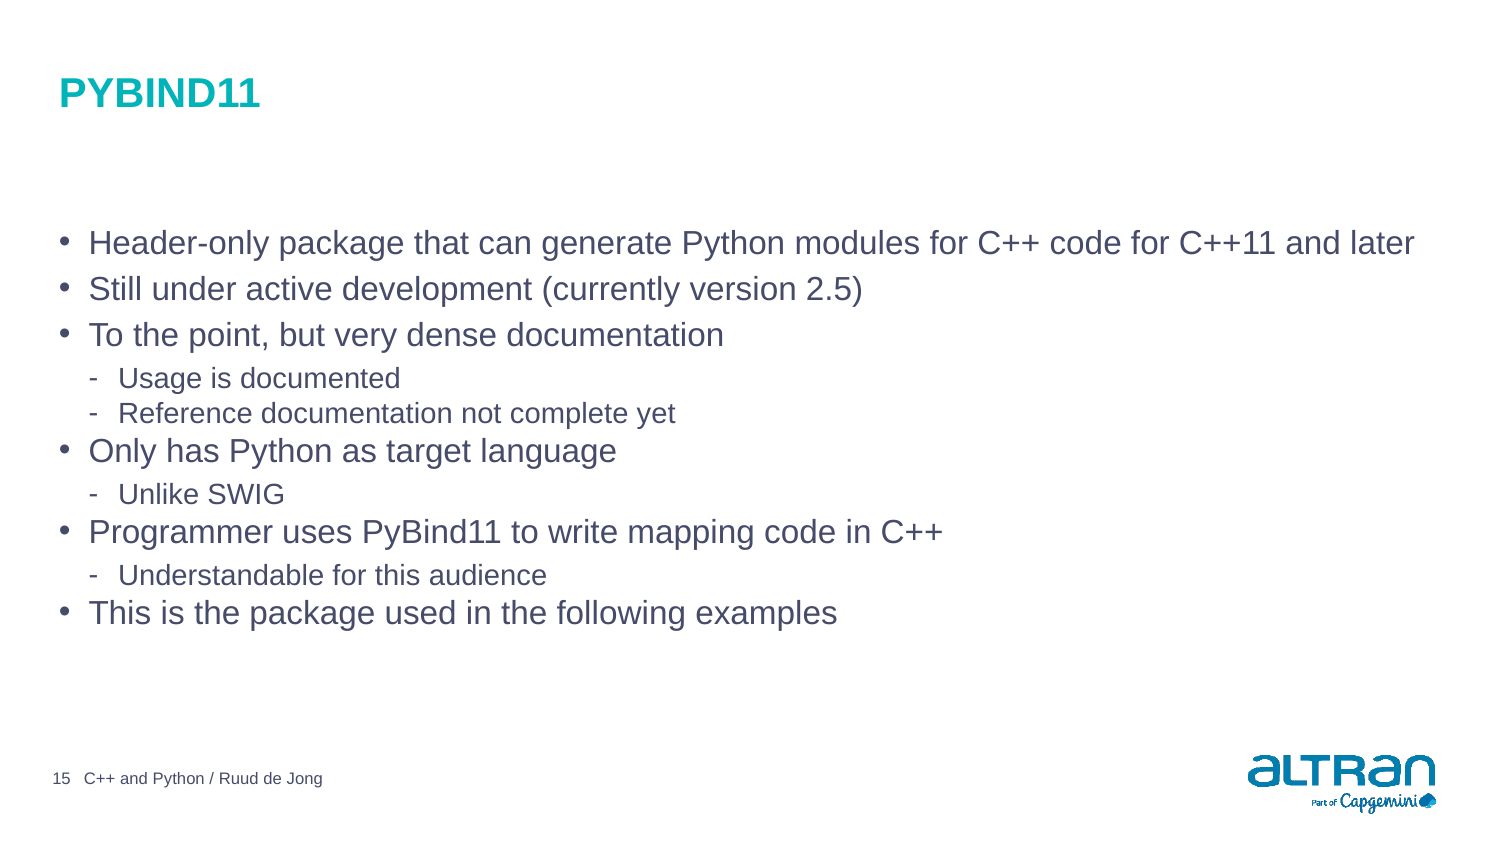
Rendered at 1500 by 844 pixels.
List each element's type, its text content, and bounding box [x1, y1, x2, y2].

list Header-only package that can generate Python modules for C++ code for C++11 and later Still under active development (currently version 2.5) To the point, but very dense documentation Usage is documented Reference documentation not complete yet Only has Python as target language Unlike SWIG Programmer uses PyBind11 to write mapping code in C++ Understandable for this audience This is the package used in the following examples [59, 220, 1441, 726]
footer C++ and Python / Ruud de Jong [83, 746, 1206, 788]
picture [1238, 735, 1447, 824]
slide_number 15 [0, 746, 71, 788]
title Pybind11 [59, 72, 1441, 219]
